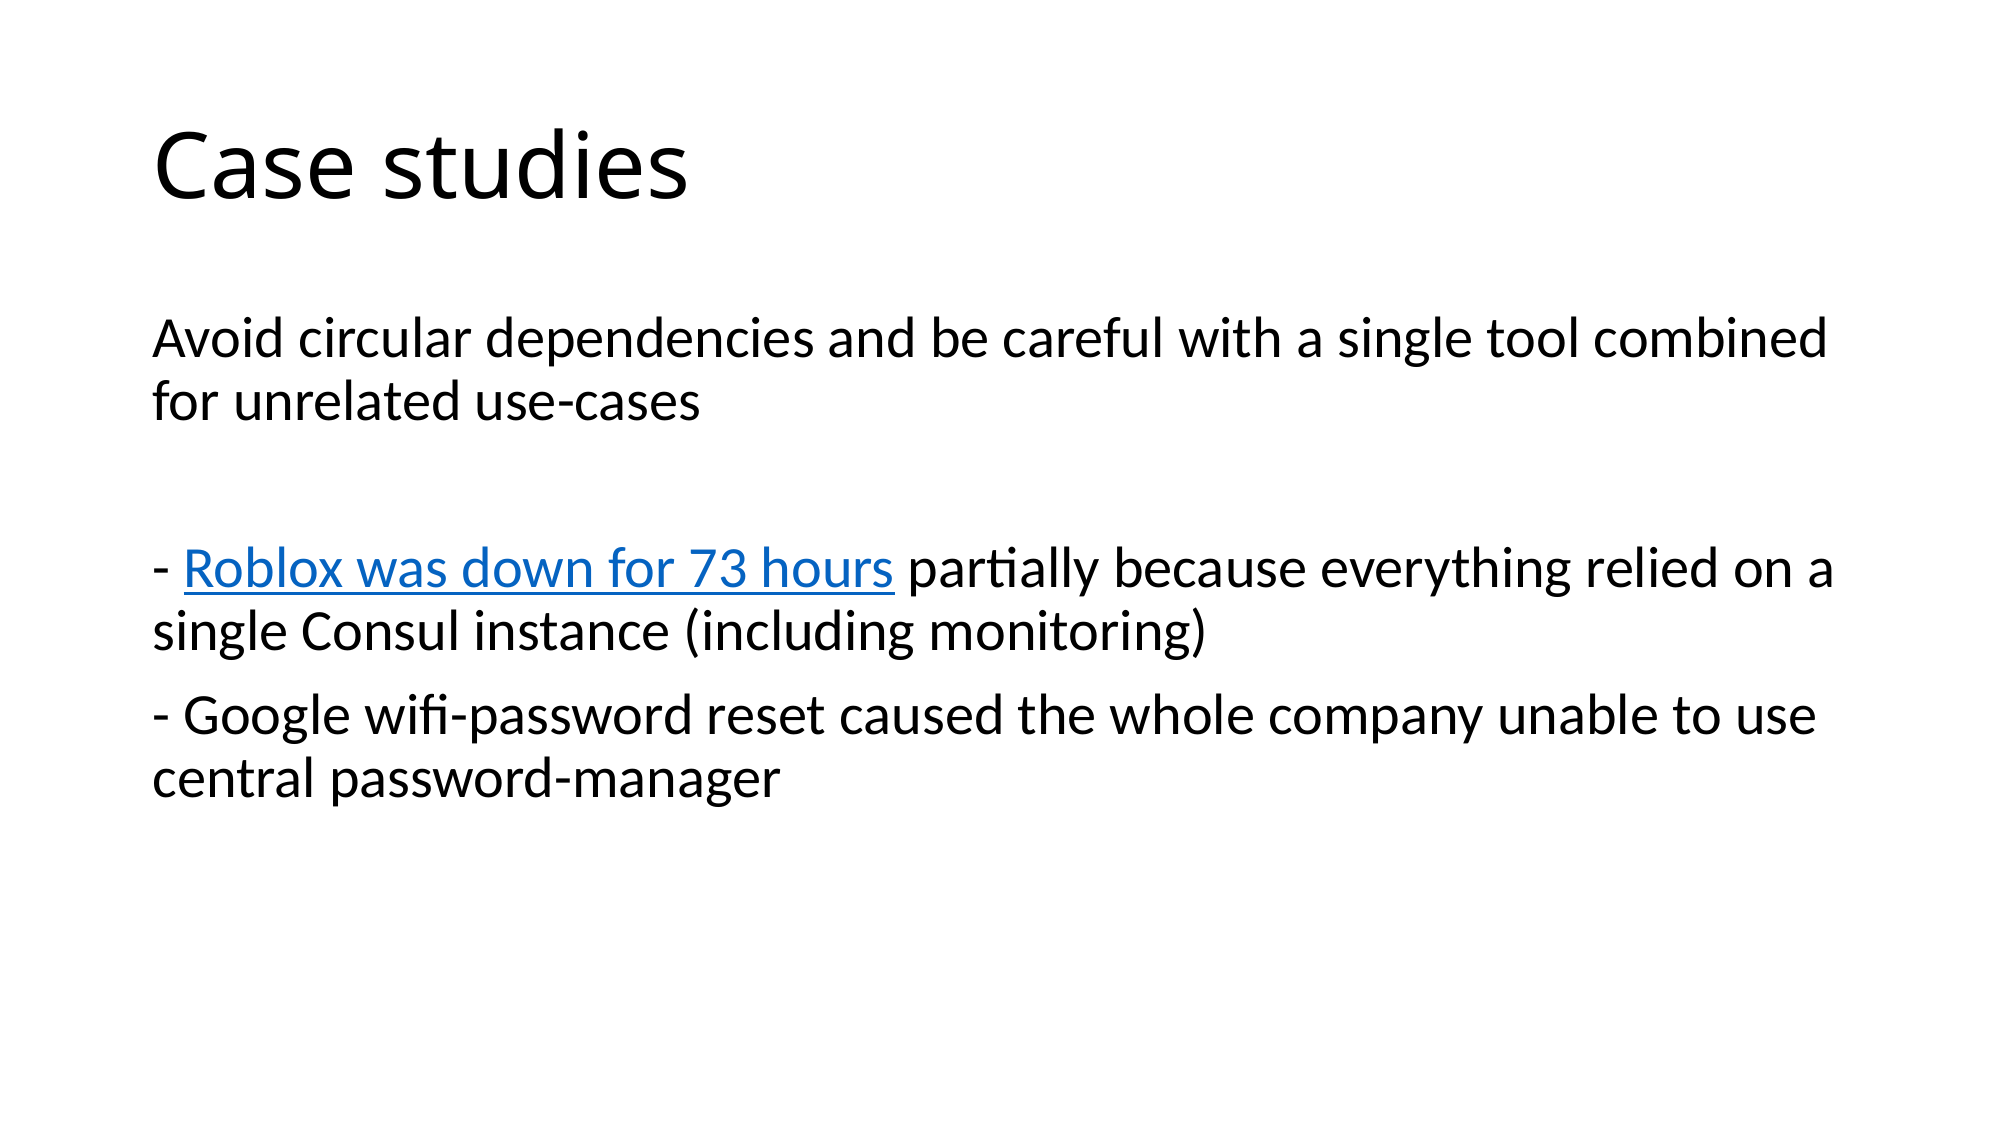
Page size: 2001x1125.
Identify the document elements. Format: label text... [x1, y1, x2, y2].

list Avoid circular dependencies and be careful with a single tool combined for unrelated use-cases - Roblox was down for 73 hours partially because everything relied on a single Consul instance (including monitoring) - Google wifi-password reset caused the whole company unable to use central password-manager [137, 299, 1863, 1014]
title Case studies [137, 59, 1863, 278]
